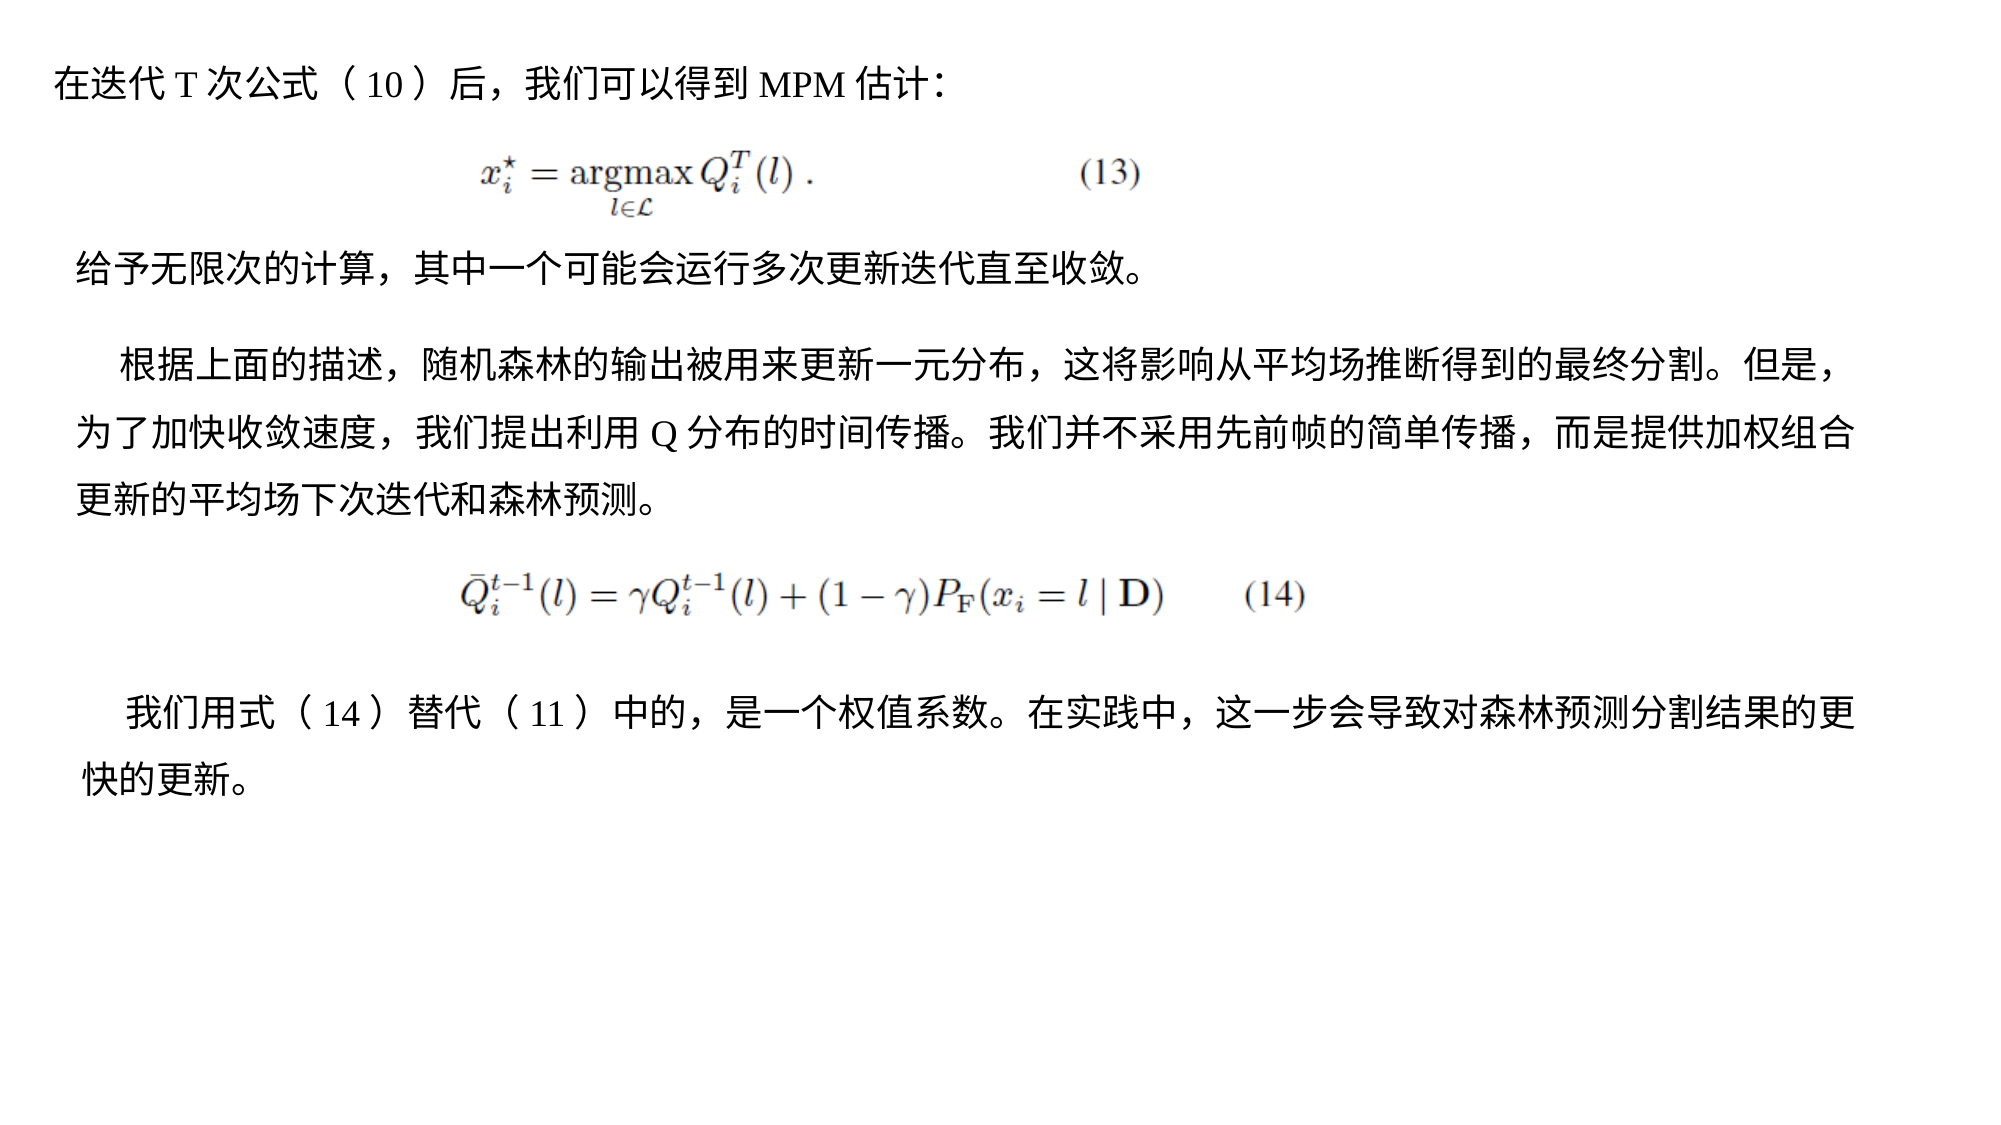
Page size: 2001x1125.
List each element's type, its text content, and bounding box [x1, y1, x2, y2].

picture [421, 113, 1179, 238]
text_box 在迭代T次公式（10）后，我们可以得到MPM估计： [38, 53, 983, 113]
picture [421, 538, 1322, 646]
text_box 给予无限次的计算，其中一个可能会运行多次更新迭代直至收敛。 [60, 237, 1852, 297]
